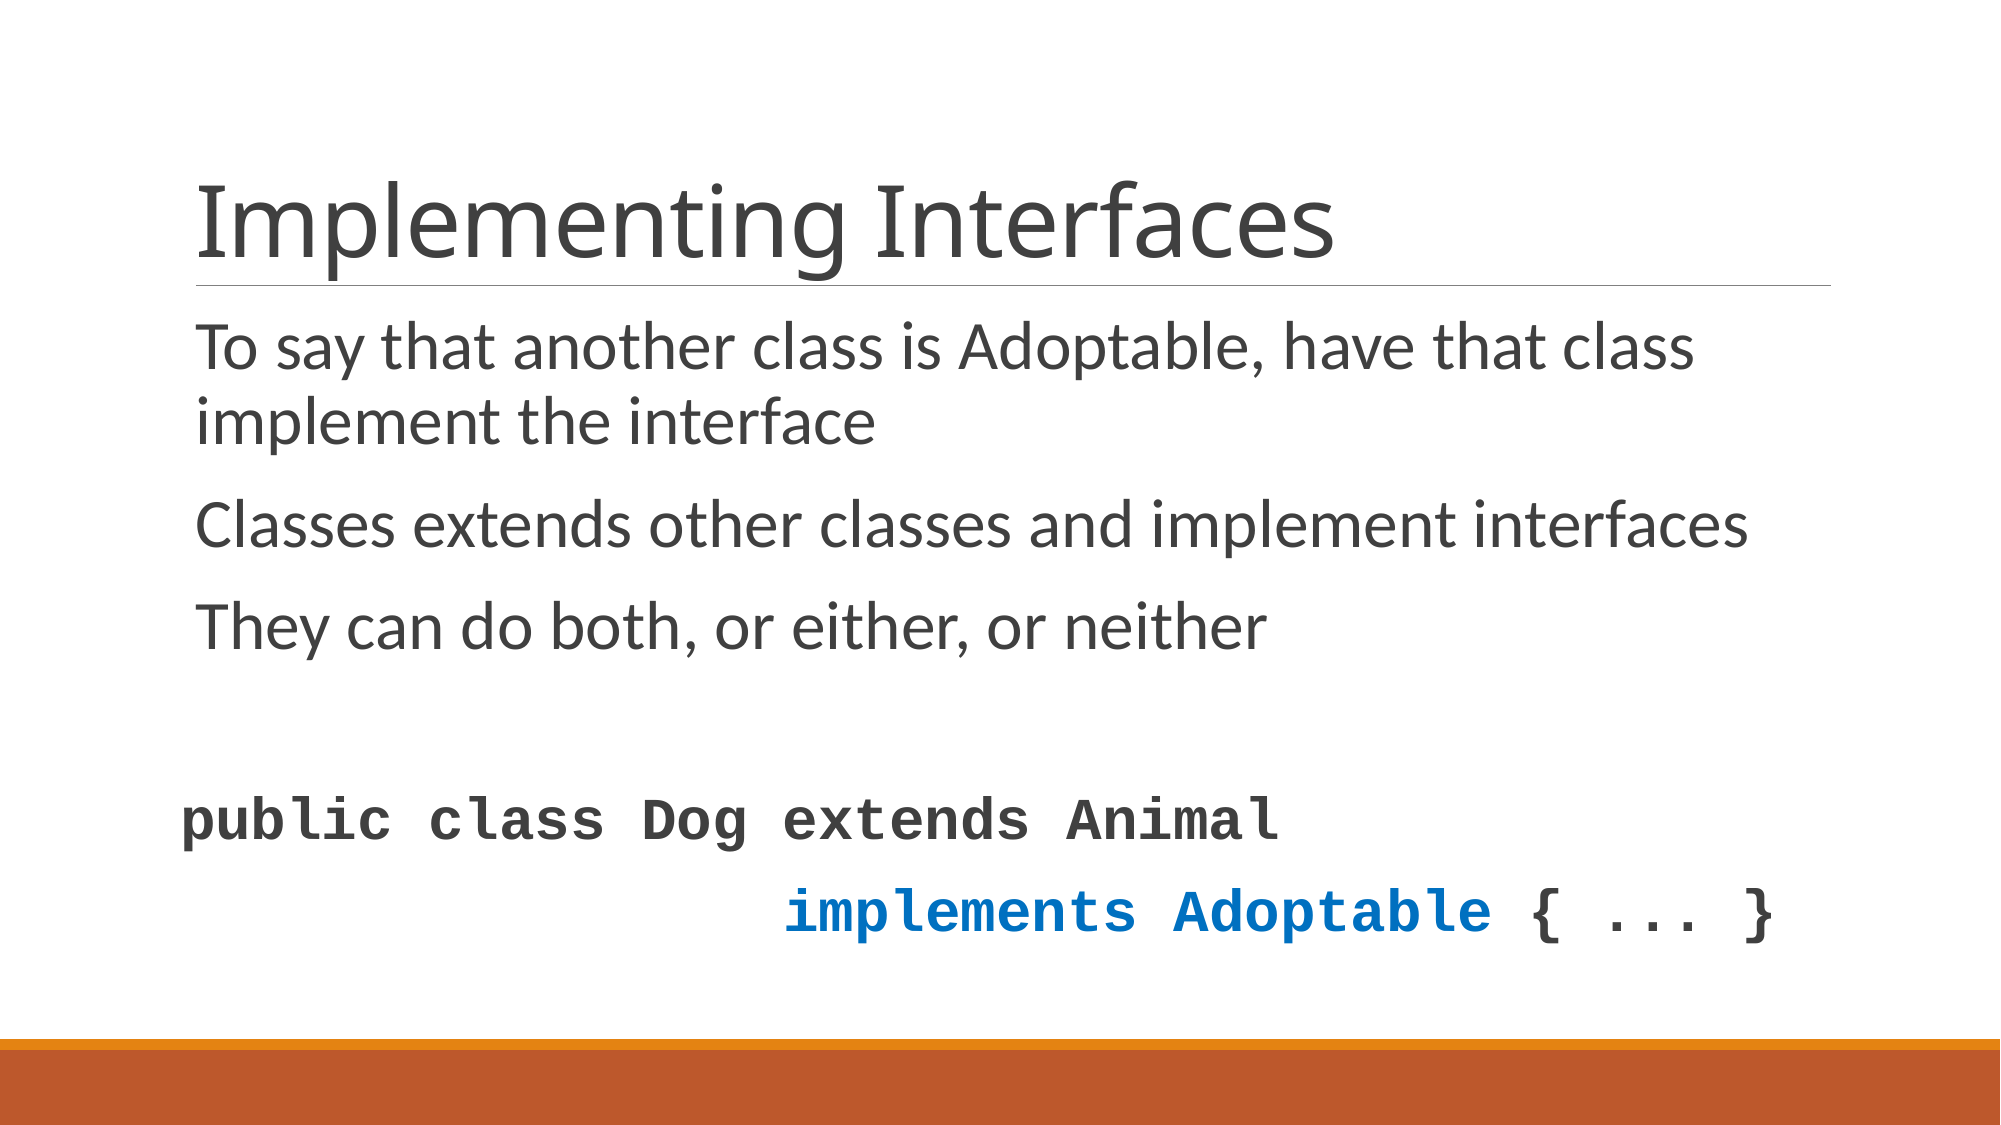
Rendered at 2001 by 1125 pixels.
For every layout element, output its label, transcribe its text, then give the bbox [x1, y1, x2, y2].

list To say that another class is Adoptable, have that class implement the interface Classes extends other classes and implement interfaces They can do both, or either, or neither public class Dog extends Animal implements Adoptable { ... } [180, 302, 1830, 963]
title Implementing Interfaces [180, 47, 1830, 285]
